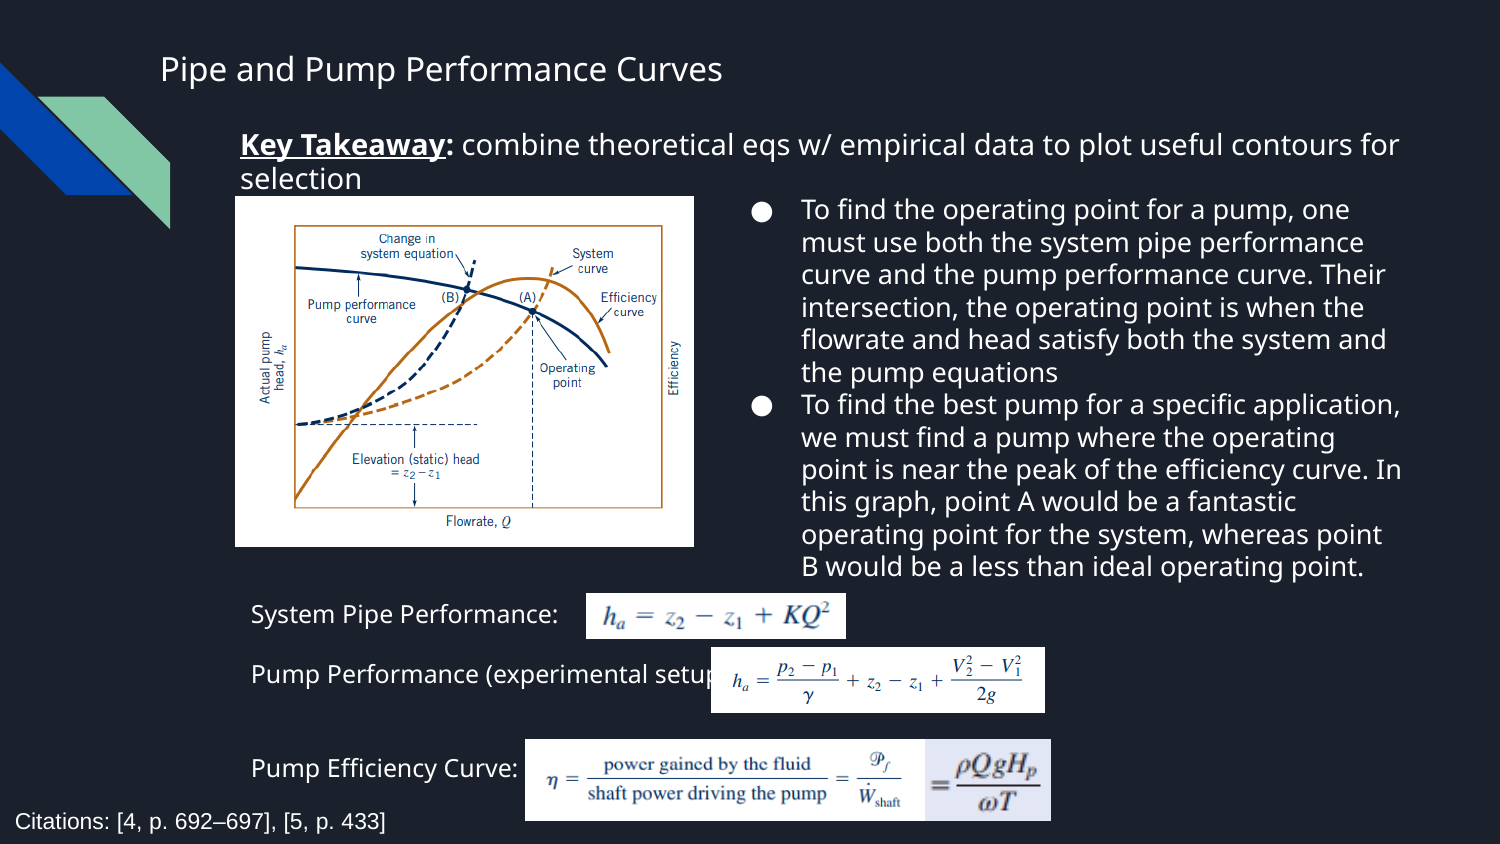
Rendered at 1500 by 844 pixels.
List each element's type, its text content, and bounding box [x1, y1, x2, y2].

picture [524, 739, 1052, 822]
text_box Key Takeaway: combine theoretical eqs w/ empirical data to plot useful contours for selection [225, 110, 1479, 262]
text_box System Pipe Performance: Pump Performance (experimental setup): Pump Efficiency Curve: [235, 583, 1196, 822]
text_box Pipe and Pump Performance Curves [144, 33, 786, 111]
text_box To find the operating point for a pump, one must use both the system pipe performance curve and the pump performance curve. Their intersection, the operating point is when the flowrate and head satisfy both the system and the pump equations To find the best pump for a specific application, we must find a pump where the operating point is near the peak of the efficiency curve. In this graph, point A would be a fantastic operating point for the system, whereas point B would be a less than ideal operating point. [711, 262, 1420, 565]
text_box Citations: [4, p. 692–697], [5, p. 433] [0, 799, 750, 842]
picture [586, 592, 846, 640]
picture [235, 195, 695, 547]
picture [710, 647, 1045, 714]
